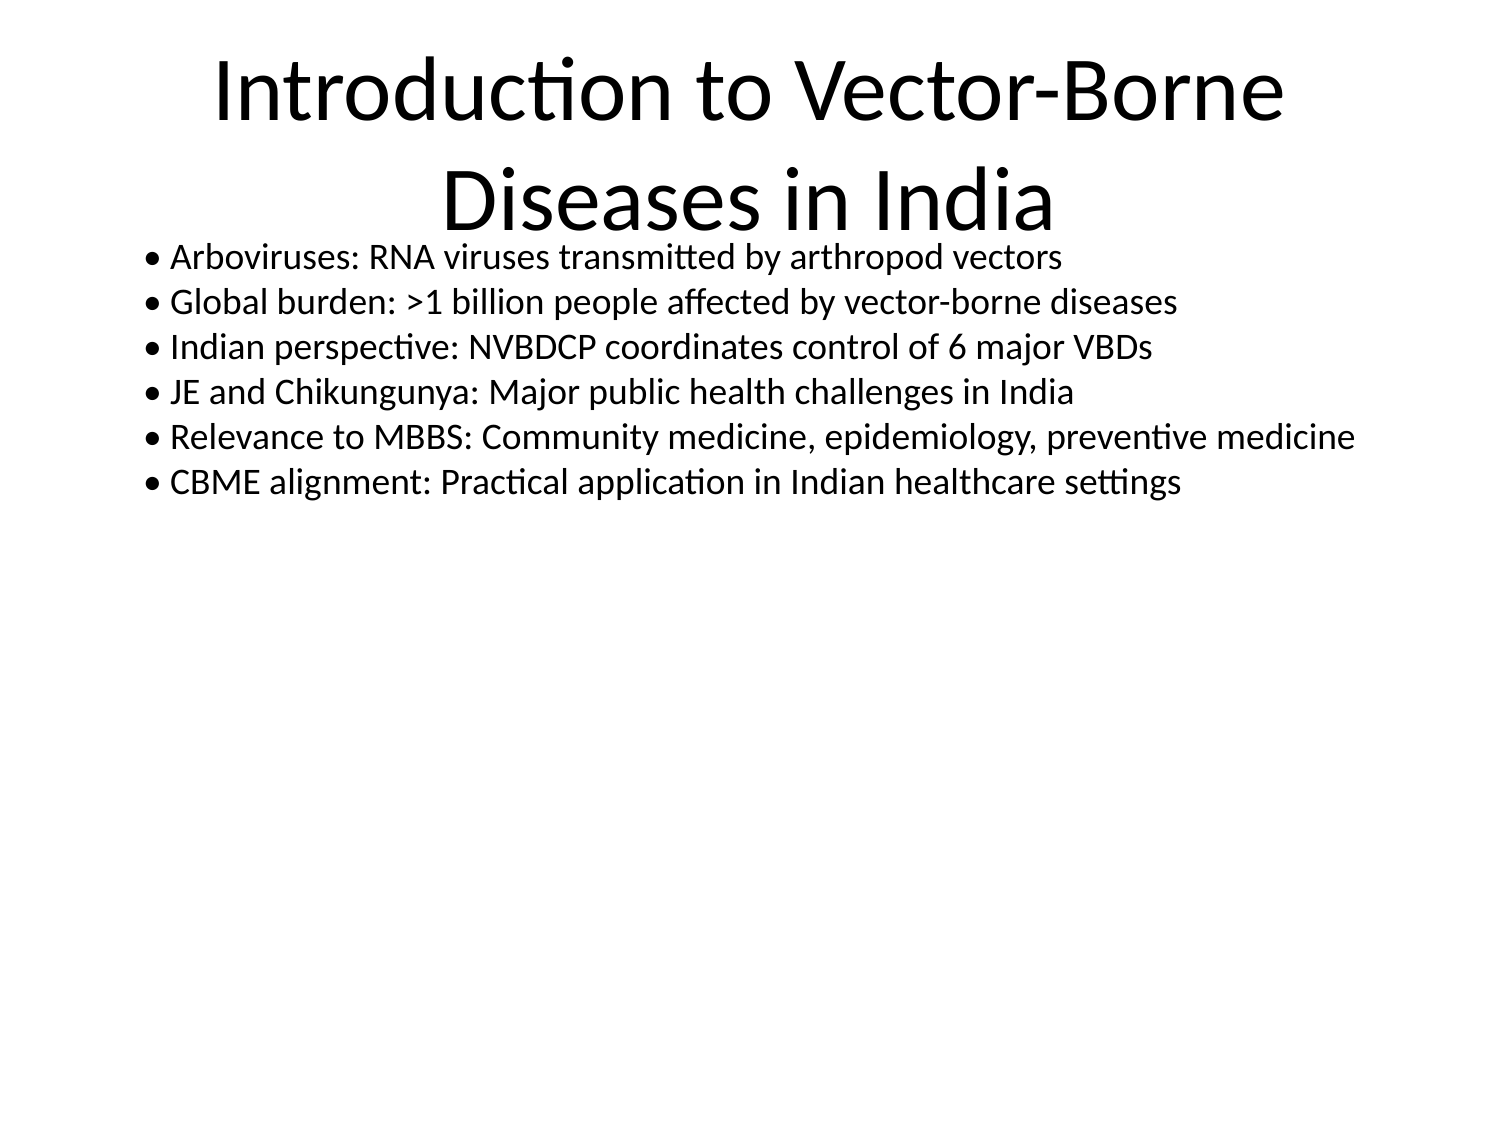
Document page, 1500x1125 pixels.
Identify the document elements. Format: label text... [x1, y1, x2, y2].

text_box • Arboviruses: RNA viruses transmitted by arthropod vectors • Global burden: >1 billion people affected by vector-borne diseases • Indian perspective: NVBDCP coordinates control of 6 major VBDs • JE and Chikungunya: Major public health challenges in India • Relevance to MBBS: Community medicine, epidemiology, preventive medicine • CBME alignment: Practical application in Indian healthcare settings [128, 224, 1372, 510]
title Introduction to Vector-Borne Diseases in India [75, 45, 1425, 233]
